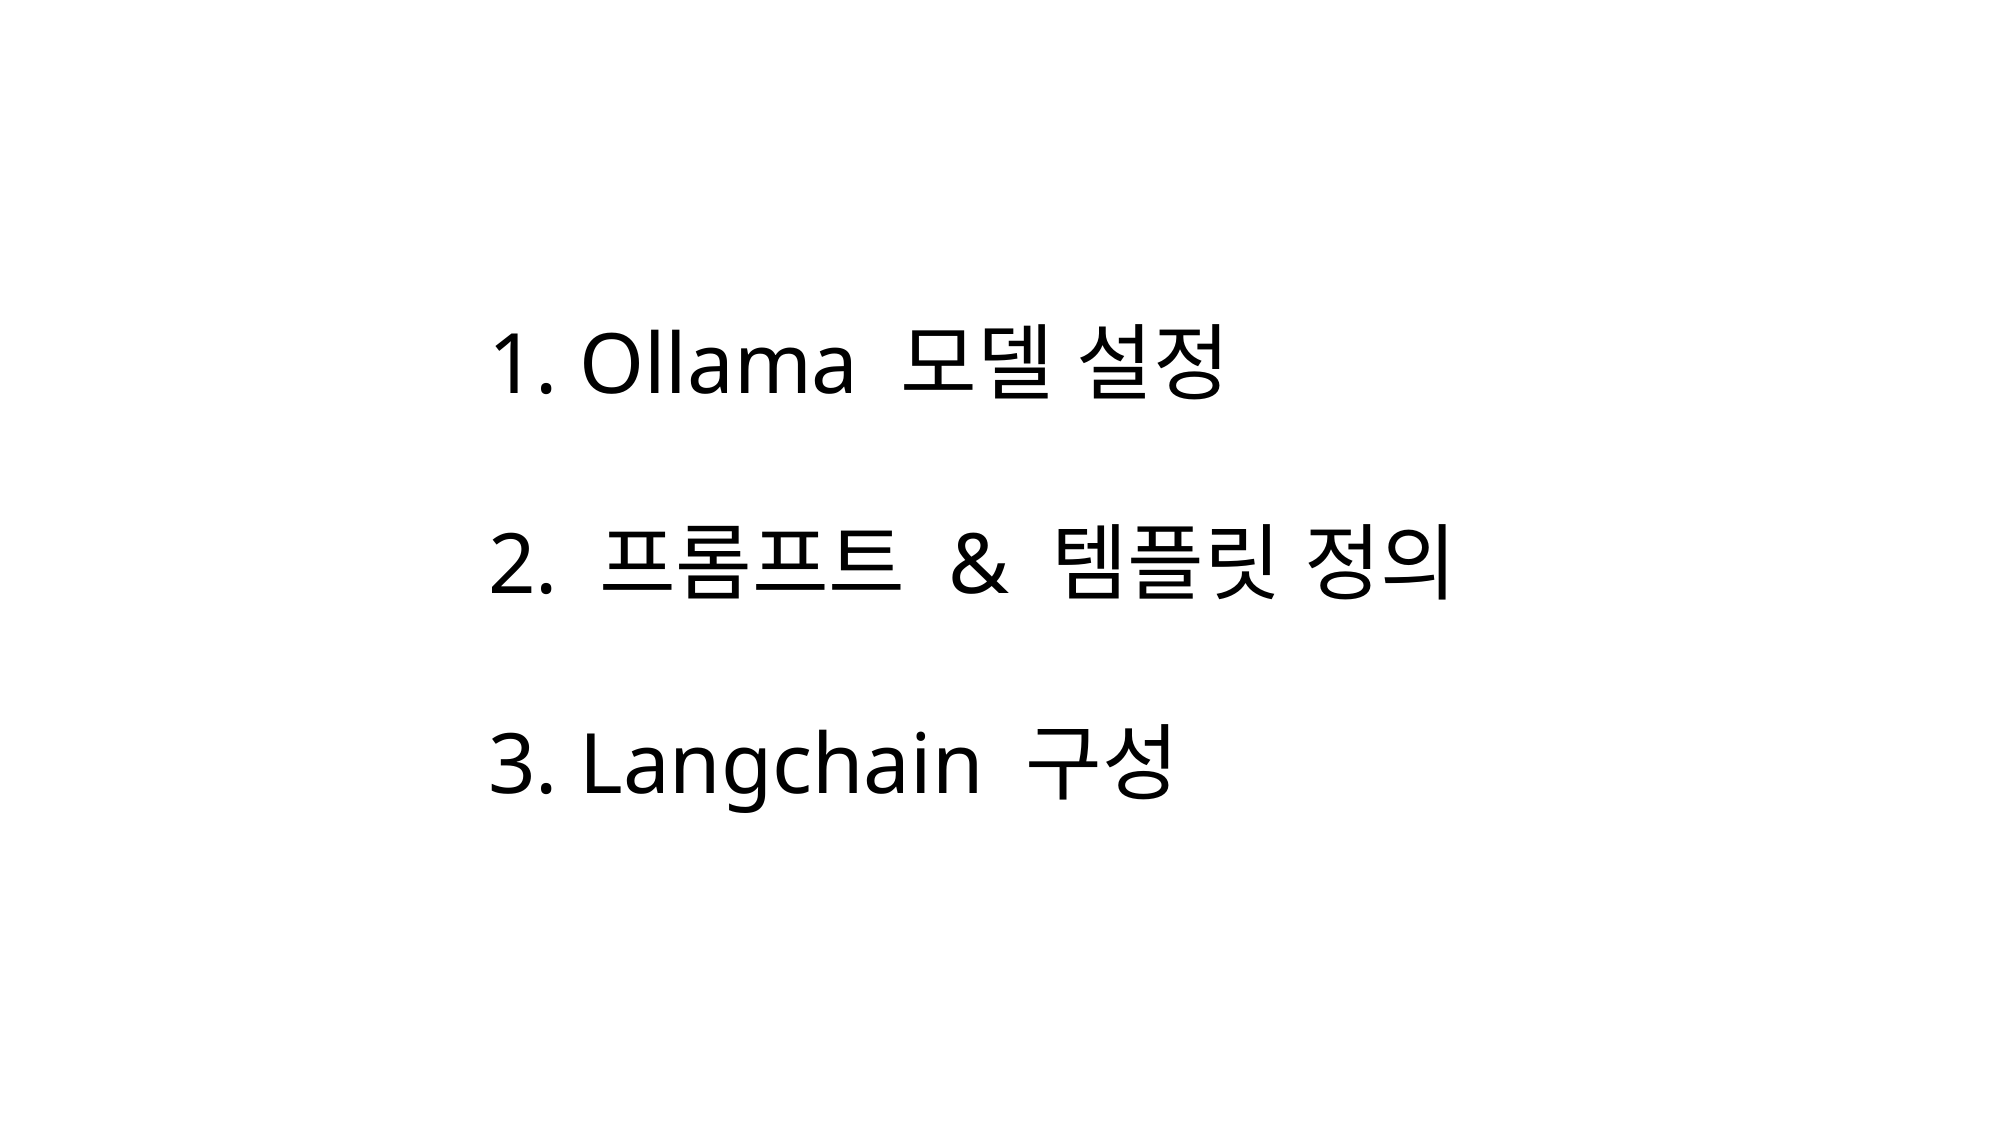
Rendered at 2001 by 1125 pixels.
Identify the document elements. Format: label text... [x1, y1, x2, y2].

text_box 1. Ollama 모델 설정 2. 프롬프트 & 템플릿 정의 3. Langchain 구성 [473, 302, 1527, 818]
